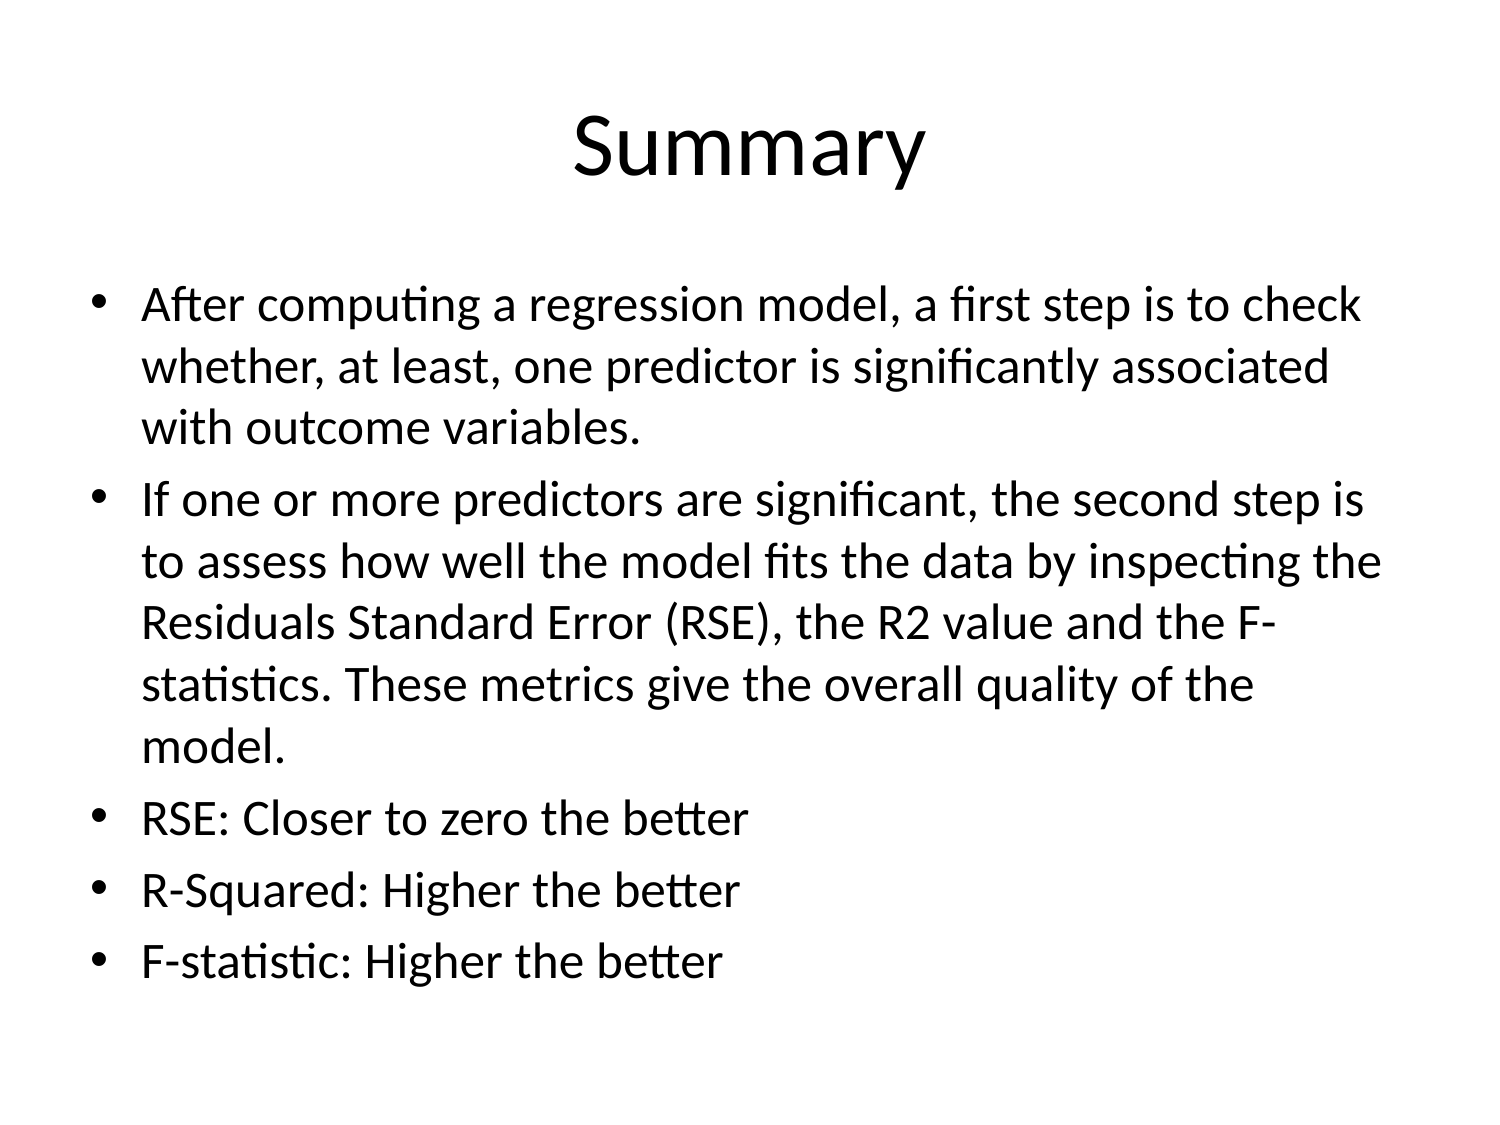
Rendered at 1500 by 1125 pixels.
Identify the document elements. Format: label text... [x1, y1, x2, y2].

title Summary [75, 45, 1425, 233]
list After computing a regression model, a first step is to check whether, at least, one predictor is significantly associated with outcome variables. If one or more predictors are significant, the second step is to assess how well the model fits the data by inspecting the Residuals Standard Error (RSE), the R2 value and the F-statistics. These metrics give the overall quality of the model. RSE: Closer to zero the better R-Squared: Higher the better F-statistic: Higher the better [75, 262, 1425, 1005]
